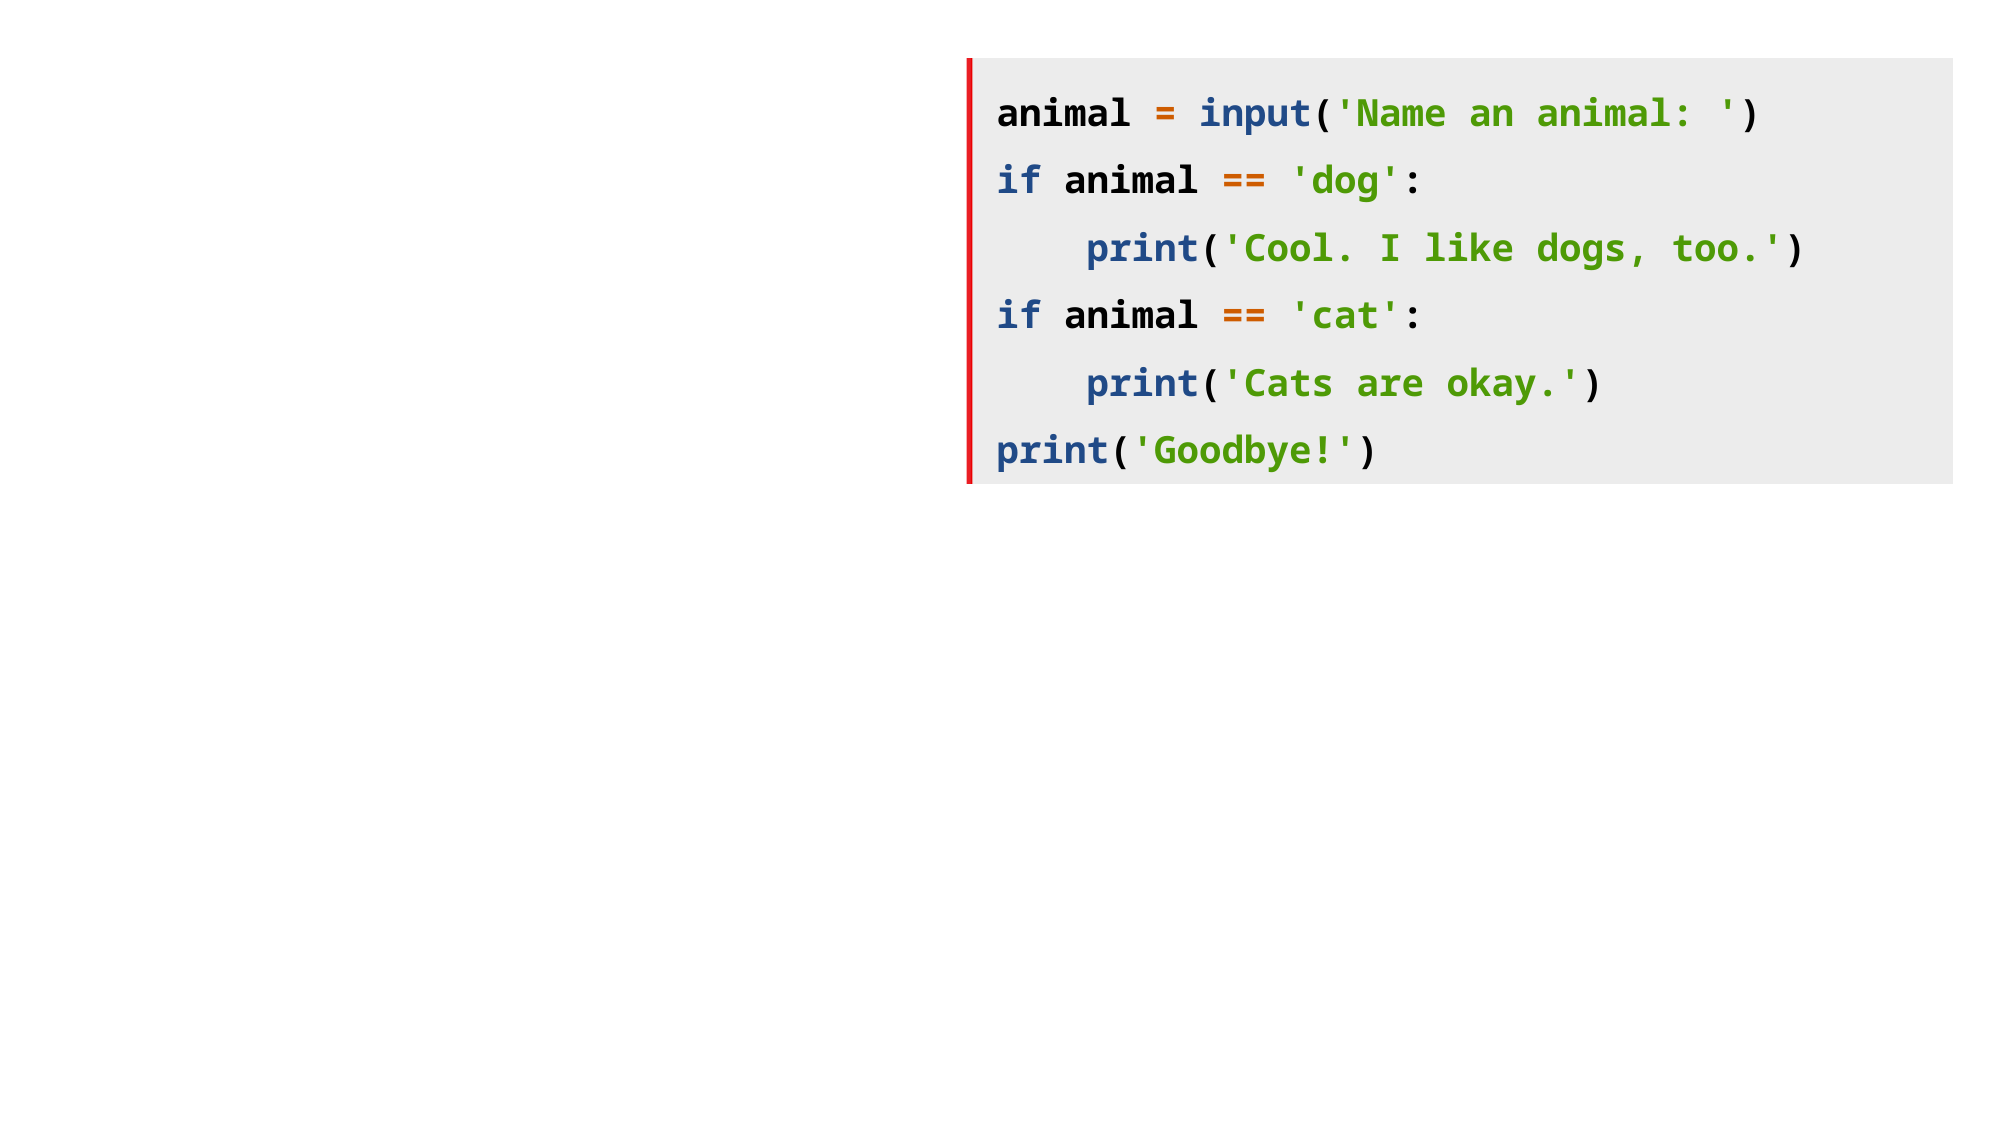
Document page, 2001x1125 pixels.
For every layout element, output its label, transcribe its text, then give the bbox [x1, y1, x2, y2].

list animal = input('Name an animal: ') if animal == 'dog': print('Cool. I like dogs, too.') if animal == 'cat': print('Cats are okay.') print('Goodbye!') [966, 58, 1953, 484]
